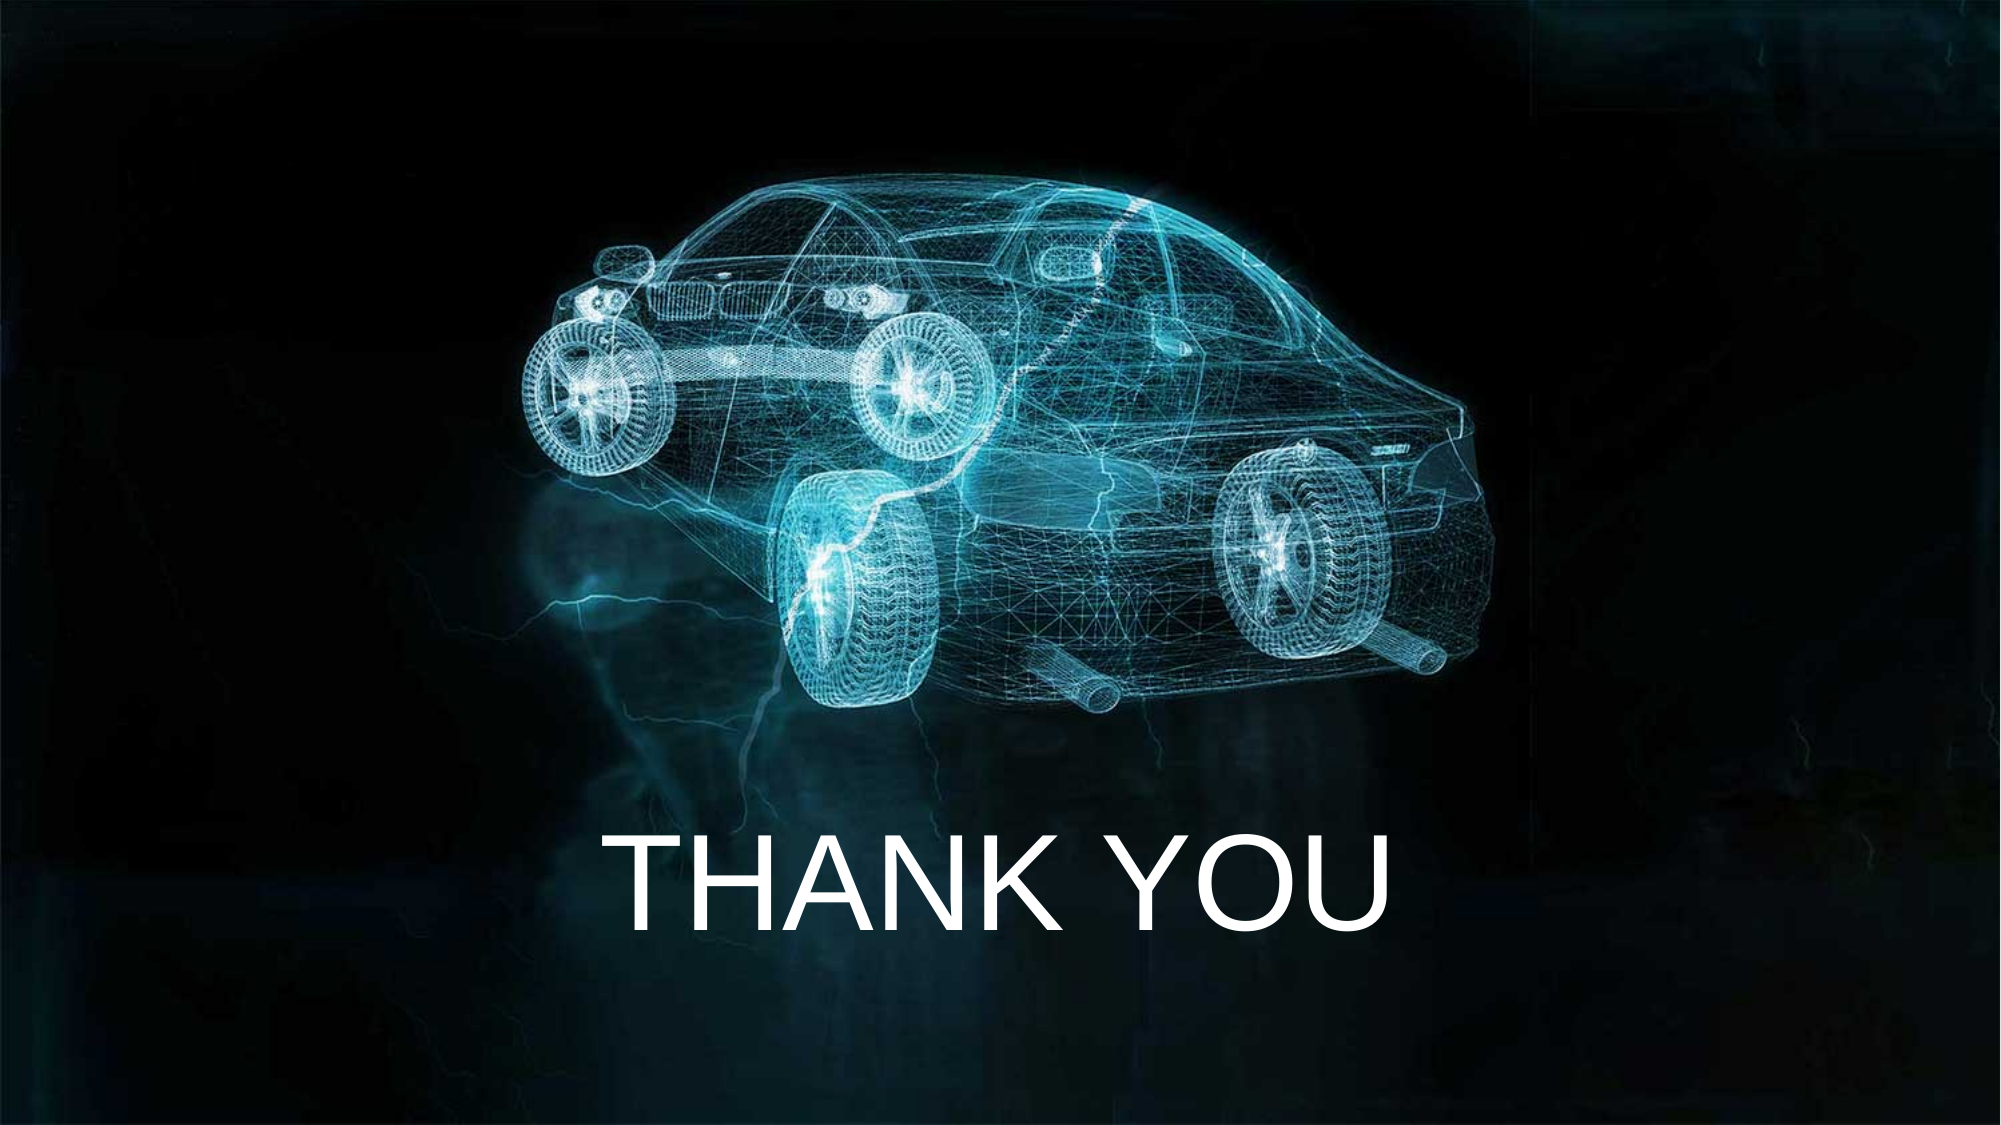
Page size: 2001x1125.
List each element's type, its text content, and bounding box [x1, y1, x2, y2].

text_box THANK YOU [0, 785, 2000, 966]
picture [0, 0, 2001, 1125]
